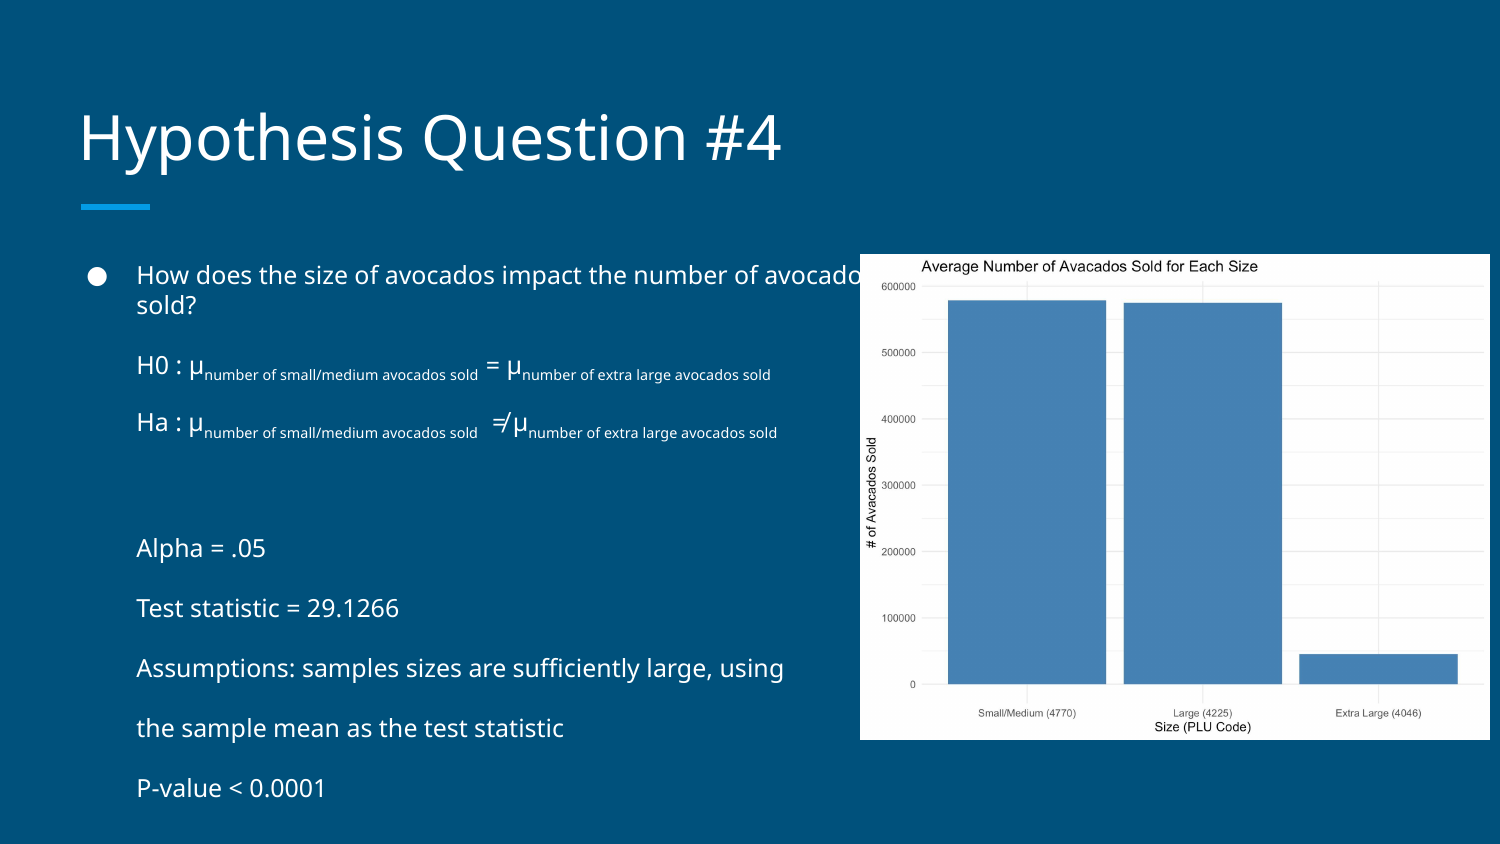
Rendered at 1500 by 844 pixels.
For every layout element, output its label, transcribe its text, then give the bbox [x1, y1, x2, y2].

title Hypothesis Question #4 [63, 75, 1437, 188]
list How does the size of avocados impact the number of avocados sold? H0 : μnumber of small/medium avocados sold = μnumber of extra large avocados sold Ha : μnumber of small/medium avocados sold ≠ μnumber of extra large avocados sold [46, 244, 1420, 463]
text_box Alpha = .05 Test statistic = 29.1266 Assumptions: samples sizes are sufficiently large, using the sample mean as the test statistic P-value < 0.0001 [46, 487, 835, 817]
picture [860, 255, 1489, 739]
